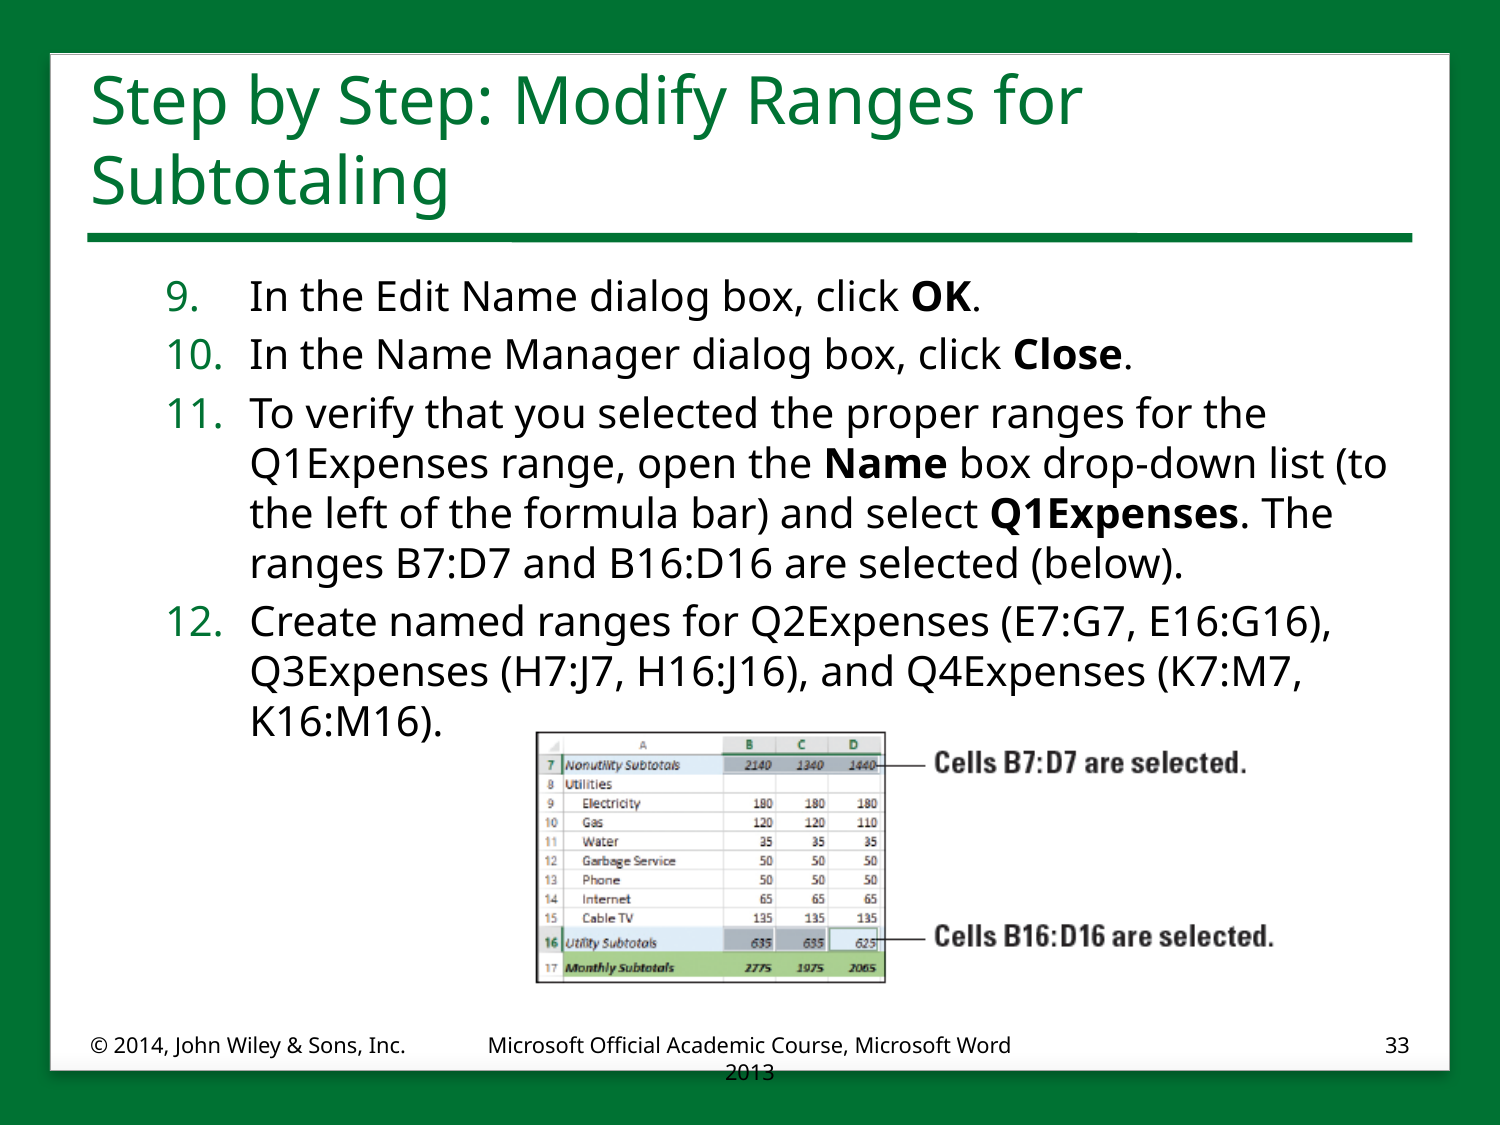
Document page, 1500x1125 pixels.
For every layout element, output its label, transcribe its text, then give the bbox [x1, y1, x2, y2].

footer Microsoft Official Academic Course, Microsoft Word 2013 [449, 1024, 1051, 1103]
slide_number 33 [1074, 1024, 1426, 1103]
title Step by Step: Modify Ranges for Subtotaling [74, 74, 1426, 226]
slide_number © 2014, John Wiley & Sons, Inc. [74, 1024, 426, 1103]
list In the Edit Name dialog box, click OK. In the Name Manager dialog box, click Close. To verify that you selected the proper ranges for the Q1Expenses range, open the Name box drop-down list (to the left of the formula bar) and select Q1Expenses. The ranges B7:D7 and B16:D16 are selected (below). Create named ranges for Q2Expenses (E7:G7, E16:G16), Q3Expenses (H7:J7, H16:J16), and Q4Expenses (K7:M7, K16:M16). [75, 262, 1425, 1063]
picture [524, 724, 1290, 993]
